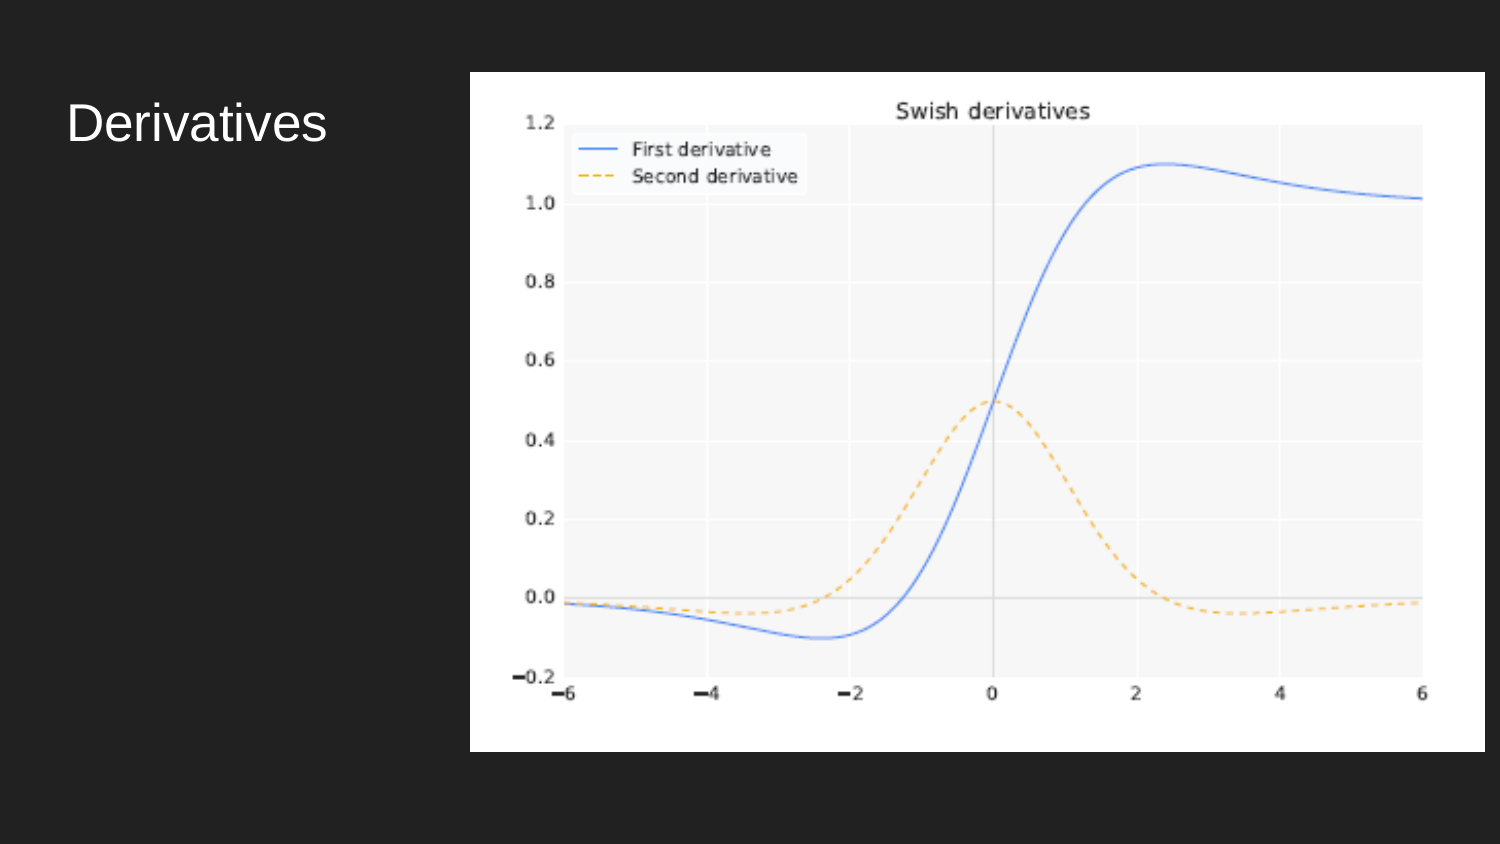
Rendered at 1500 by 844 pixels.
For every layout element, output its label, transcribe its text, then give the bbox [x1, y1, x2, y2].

title Derivatives [51, 72, 469, 167]
picture [470, 72, 1485, 753]
